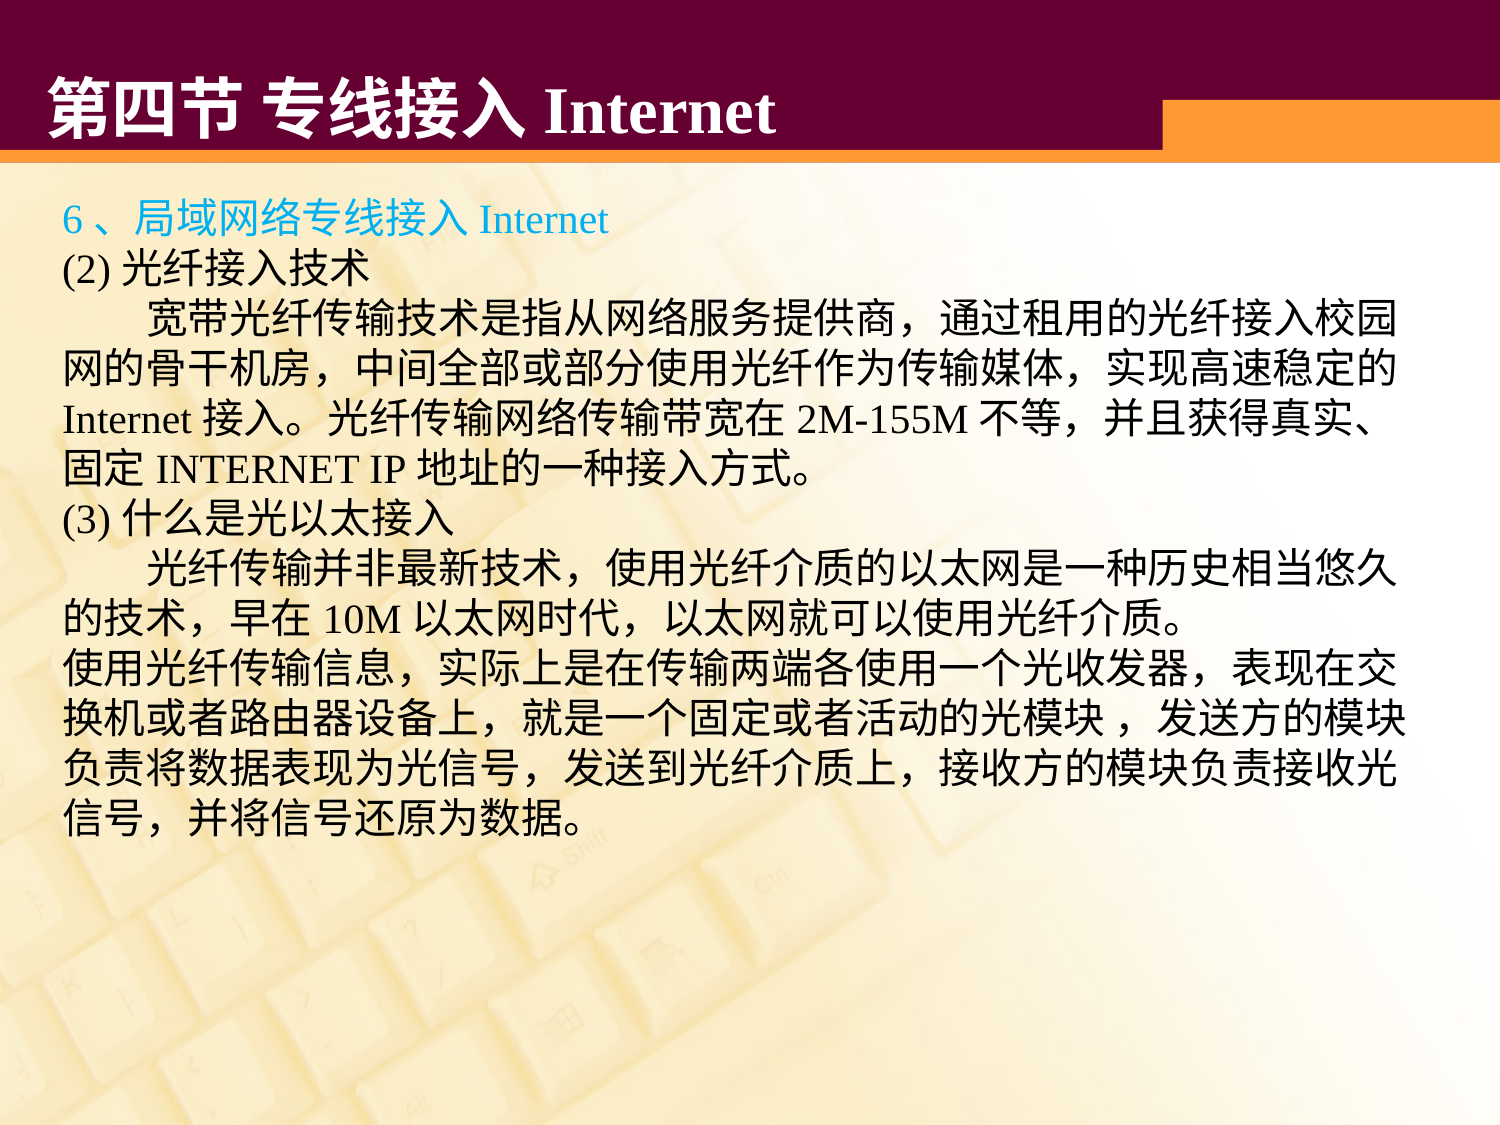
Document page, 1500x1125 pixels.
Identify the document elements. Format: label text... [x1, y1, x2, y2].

picture [0, 163, 1500, 1125]
list 6、局域网络专线接入Internet (2)光纤接入技术 宽带光纤传输技术是指从网络服务提供商，通过租用的光纤接入校园网的骨干机房，中间全部或部分使用光纤作为传输媒体，实现高速稳定的Internet接入。光纤传输网络传输带宽在2M-155M不等，并且获得真实、固定INTERNET IP地址的一种接入方式。 (3)什么是光以太接入 光纤传输并非最新技术，使用光纤介质的以太网是一种历史相当悠久的技术，早在10M以太网时代，以太网就可以使用光纤介质。 使用光纤传输信息，实际上是在传输两端各使用一个光收发器，表现在交换机或者路由器设备上，就是一个固定或者活动的光模块 ，发送方的模块负责将数据表现为光信号，发送到光纤介质上，接收方的模块负责接收光信号，并将信号还原为数据。 [47, 184, 1447, 1106]
title 第四节 专线接入Internet [29, 50, 1338, 164]
